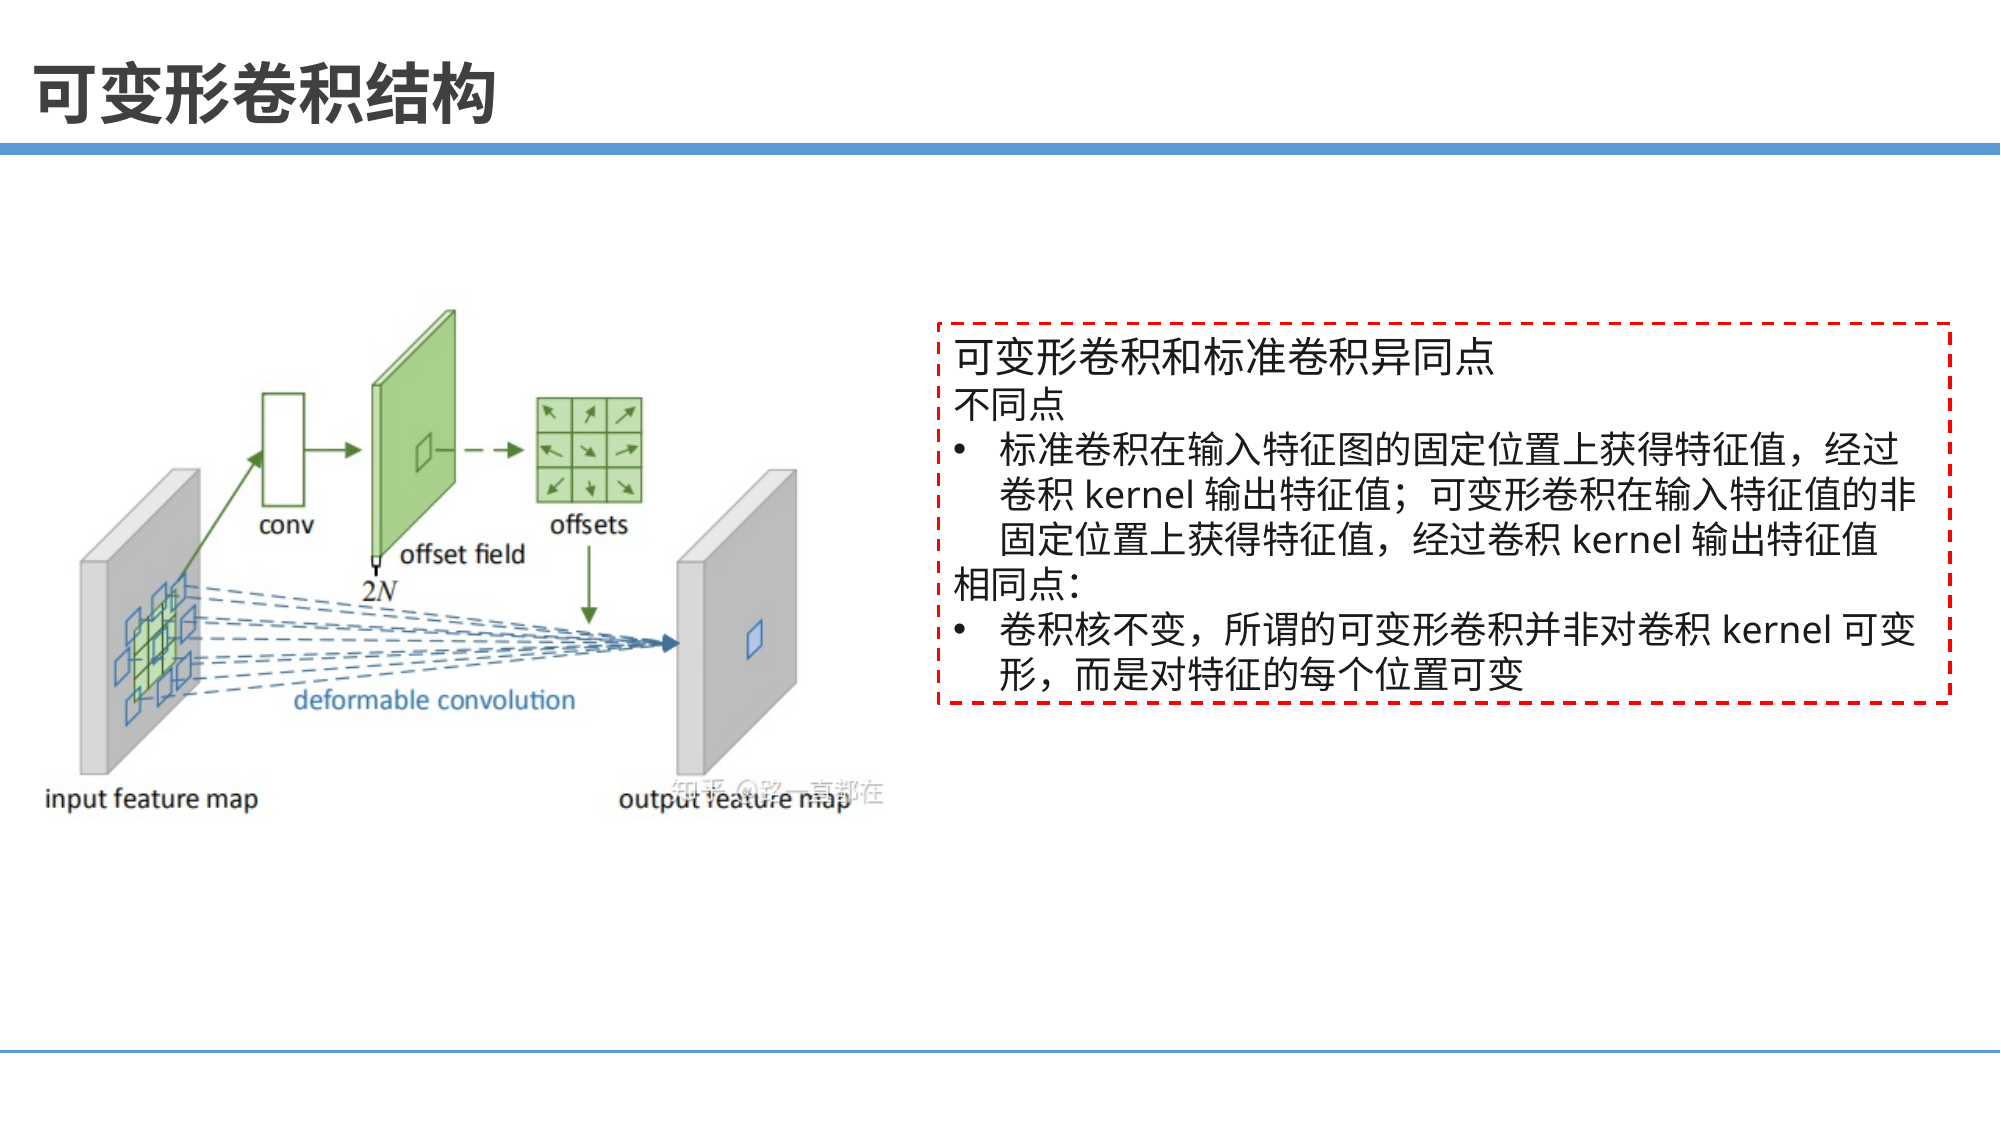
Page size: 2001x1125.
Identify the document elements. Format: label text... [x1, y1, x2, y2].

text_box 可变形卷积结构 [16, 44, 514, 140]
text_box 可变形卷积和标准卷积异同点 不同点 标准卷积在输入特征图的固定位置上获得特征值，经过卷积kernel输出特征值；可变形卷积在输入特征值的非固定位置上获得特征值，经过卷积kernel输出特征值 相同点： 卷积核不变，所谓的可变形卷积并非对卷积kernel可变形，而是对特征的每个位置可变 [938, 323, 1950, 703]
picture [37, 269, 891, 819]
